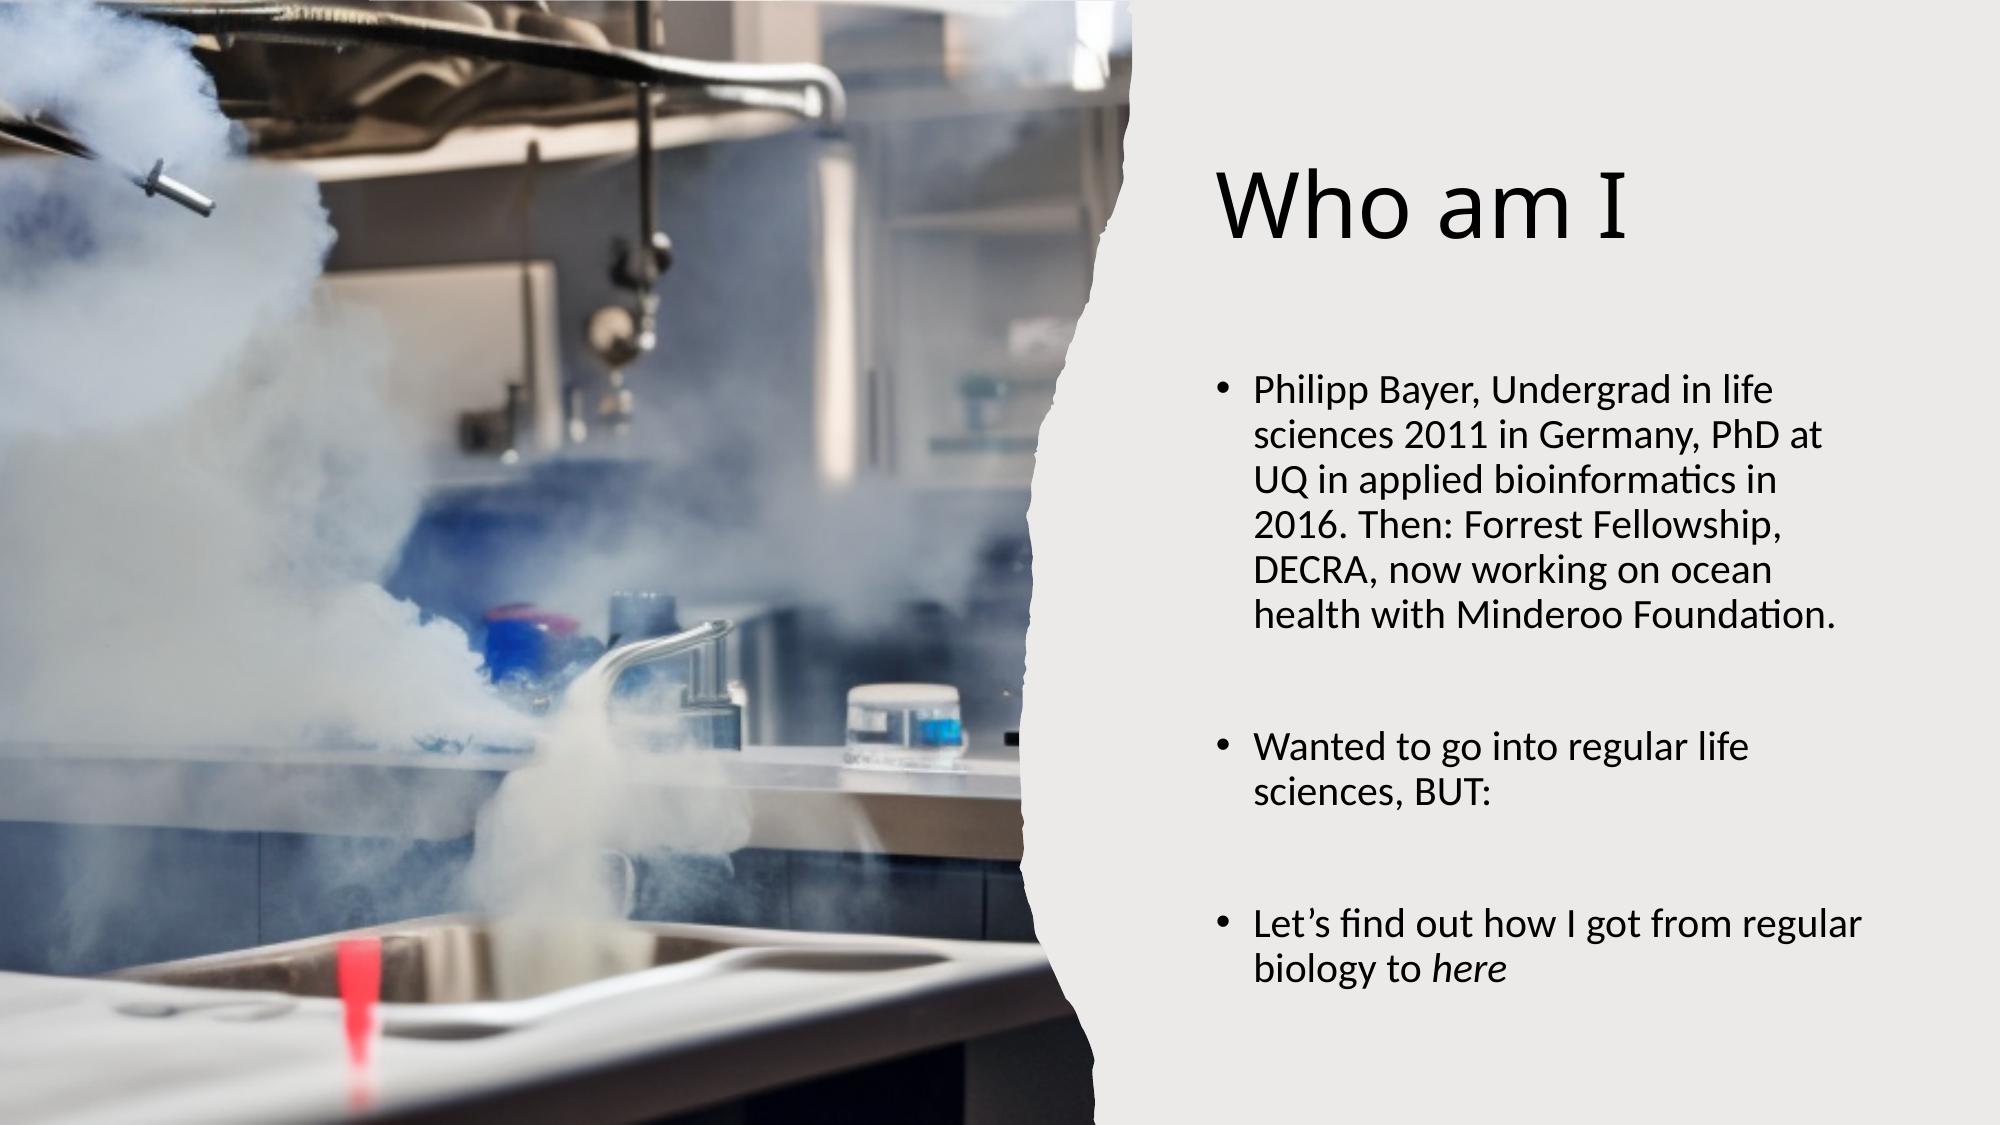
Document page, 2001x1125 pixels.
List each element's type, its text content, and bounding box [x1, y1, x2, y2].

list Philipp Bayer, Undergrad in life sciences 2011 in Germany, PhD at UQ in applied bioinformatics in 2016. Then: Forrest Fellowship, DECRA, now working on ocean health with Minderoo Foundation. Wanted to go into regular life sciences, BUT: Let’s find out how I got from regular biology to here [1200, 359, 1880, 1002]
text_box [1133, 0, 2000, 1125]
picture [0, 0, 1133, 1125]
title Who am I [1200, 99, 1880, 319]
